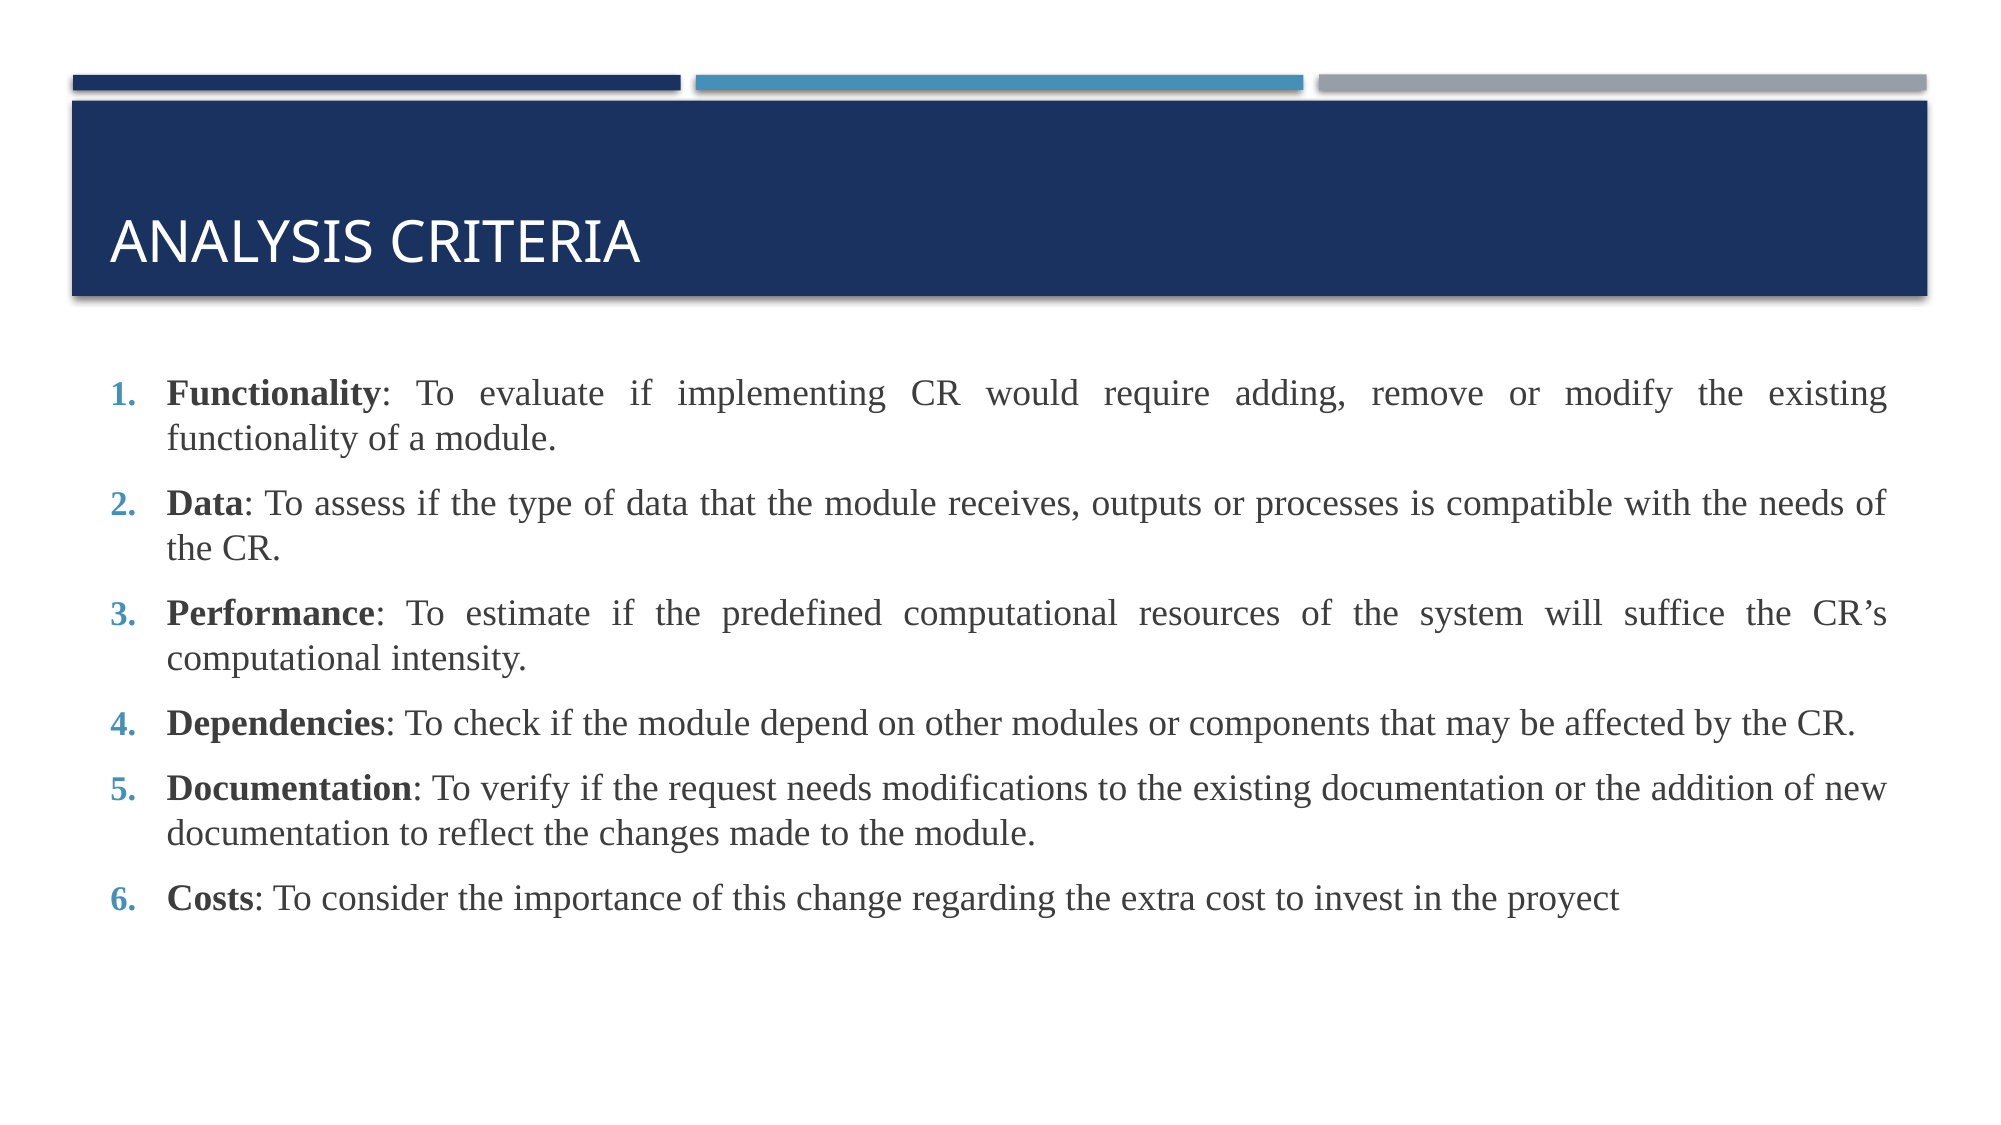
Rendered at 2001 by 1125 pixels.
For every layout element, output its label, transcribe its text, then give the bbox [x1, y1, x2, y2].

list Functionality: To evaluate if implementing CR would require adding, remove or modify the existing functionality of a module. Data: To assess if the type of data that the module receives, outputs or processes is compatible with the needs of the CR. Performance: To estimate if the predefined computational resources of the system will suffice the CR’s computational intensity. Dependencies: To check if the module depend on other modules or components that may be affected by the CR. Documentation: To verify if the request needs modifications to the existing documentation or the addition of new documentation to reflect the changes made to the module. Costs: To consider the importance of this change regarding the extra cost to invest in the proyect [95, 341, 1905, 945]
title Analysis criteria [95, 115, 1905, 282]
